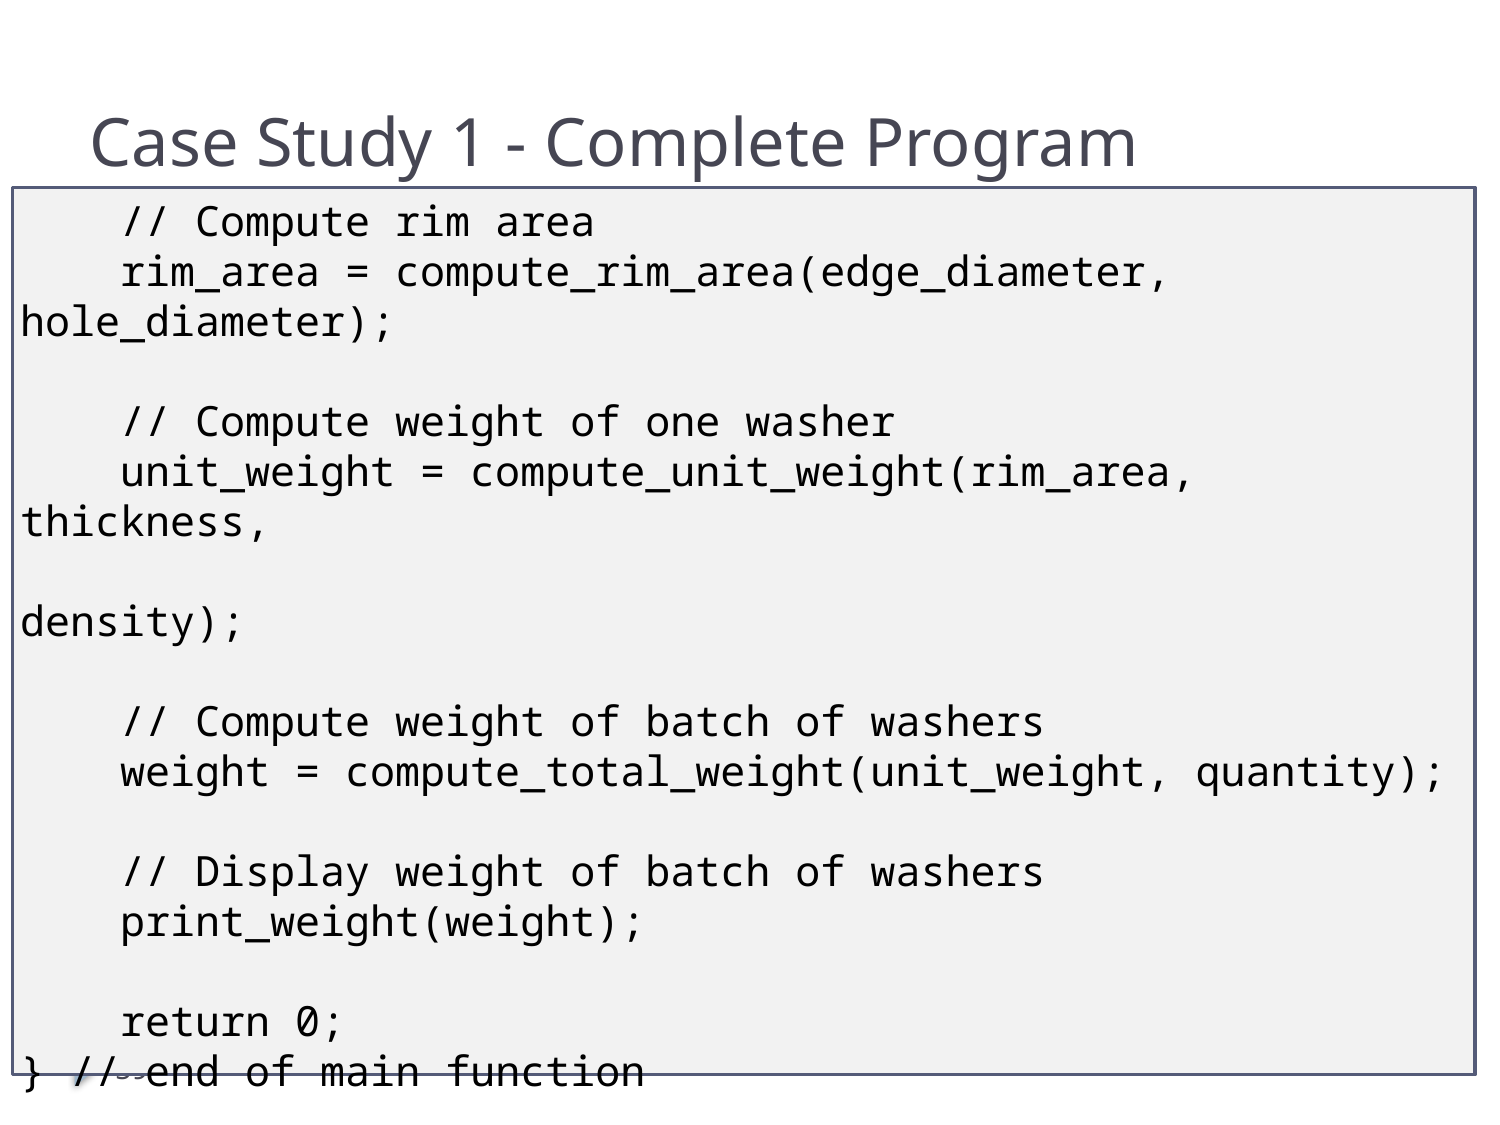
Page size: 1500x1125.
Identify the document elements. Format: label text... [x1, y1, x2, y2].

title Case Study 1 - Complete Program [75, 24, 1425, 186]
slide_number 59 [100, 1042, 426, 1103]
text_box // Compute rim area rim_area = compute_rim_area(edge_diameter, hole_diameter); // Compute weight of one washer unit_weight = compute_unit_weight(rim_area, thickness, density); // Compute weight of batch of washers weight = compute_total_weight(unit_weight, quantity); // Display weight of batch of washers print_weight(weight); return 0; } // end of main function [11, 186, 1477, 1076]
